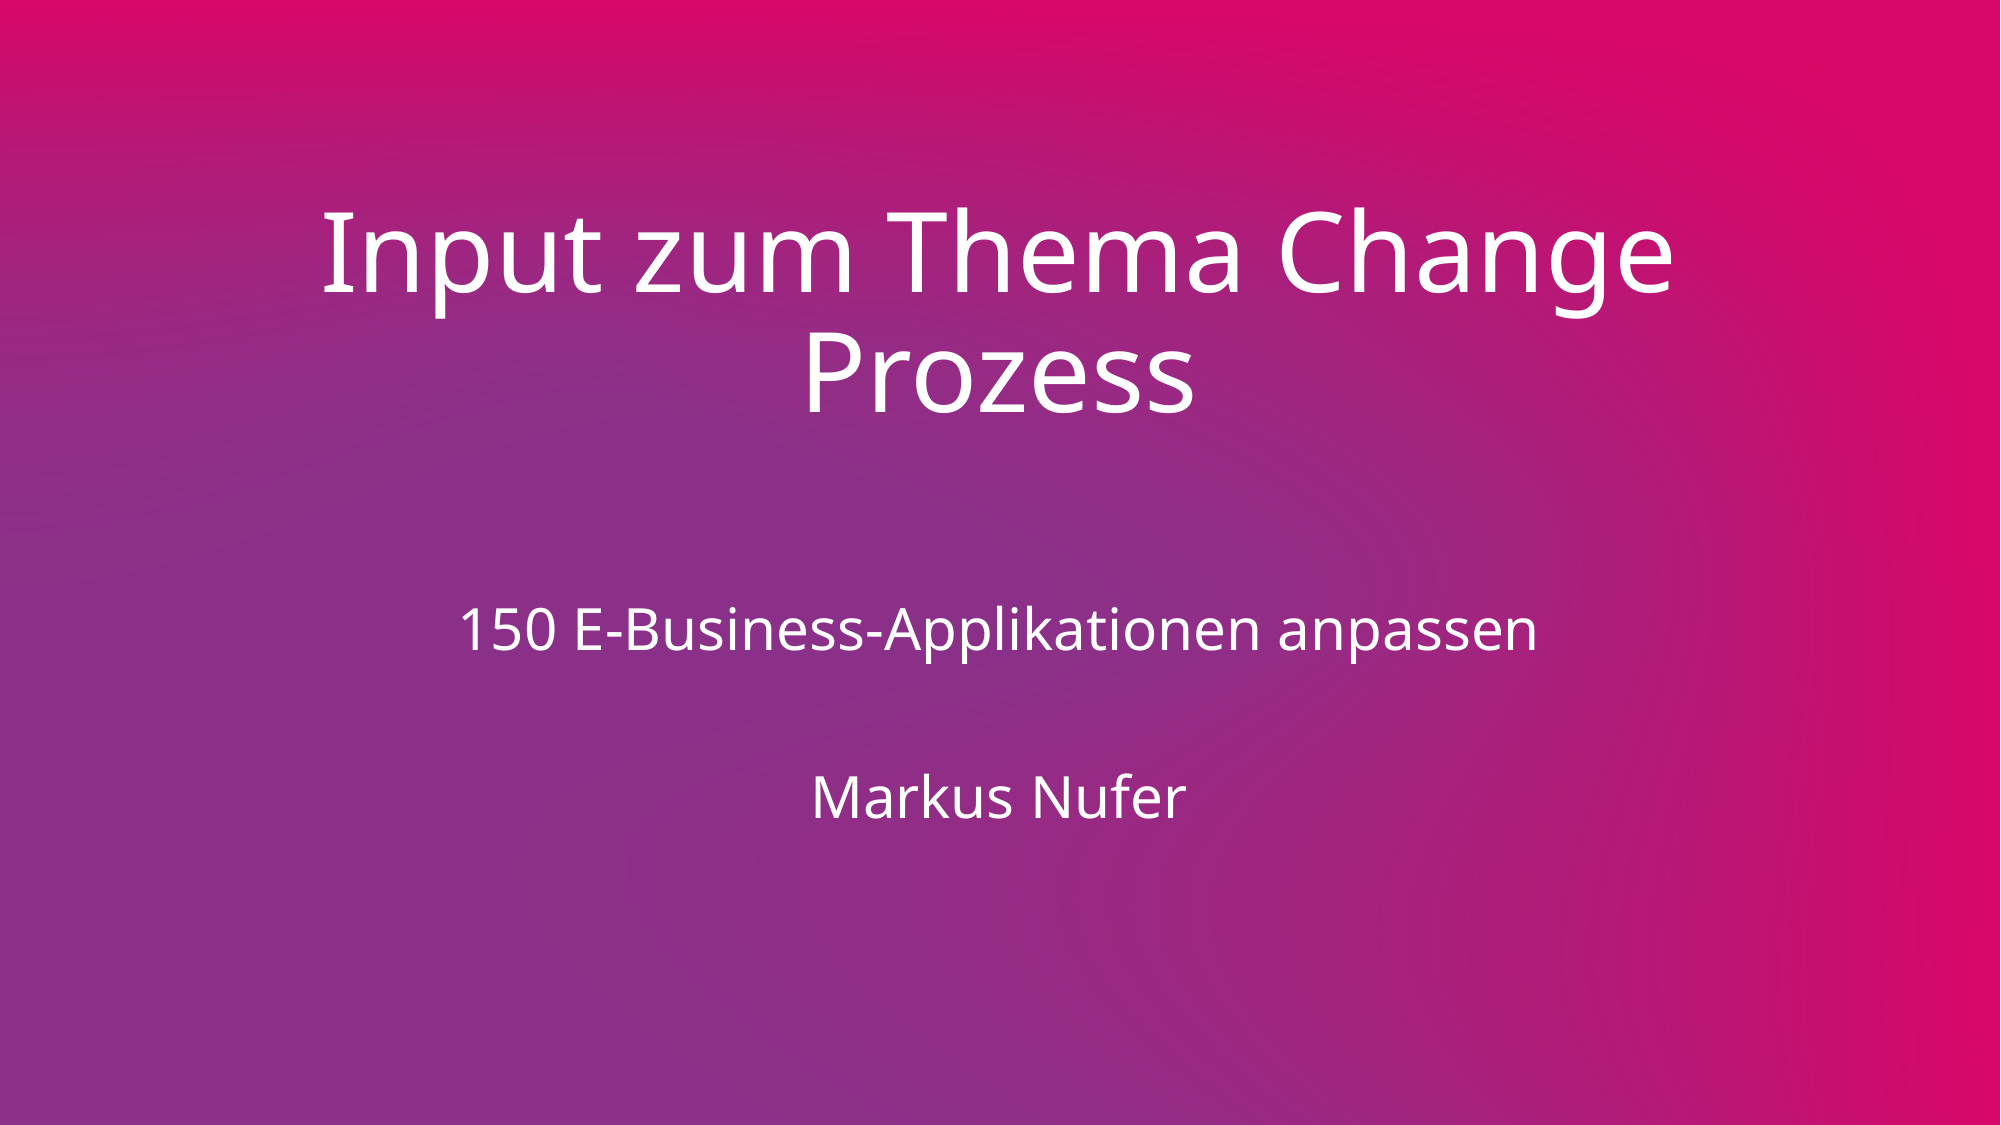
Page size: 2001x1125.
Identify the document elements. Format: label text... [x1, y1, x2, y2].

title Input zum Thema Change Prozess [112, 186, 1885, 578]
picture [0, 0, 2000, 1125]
subtitle 150 E-Business-Applikationen anpassen Markus Nufer [112, 592, 1885, 865]
